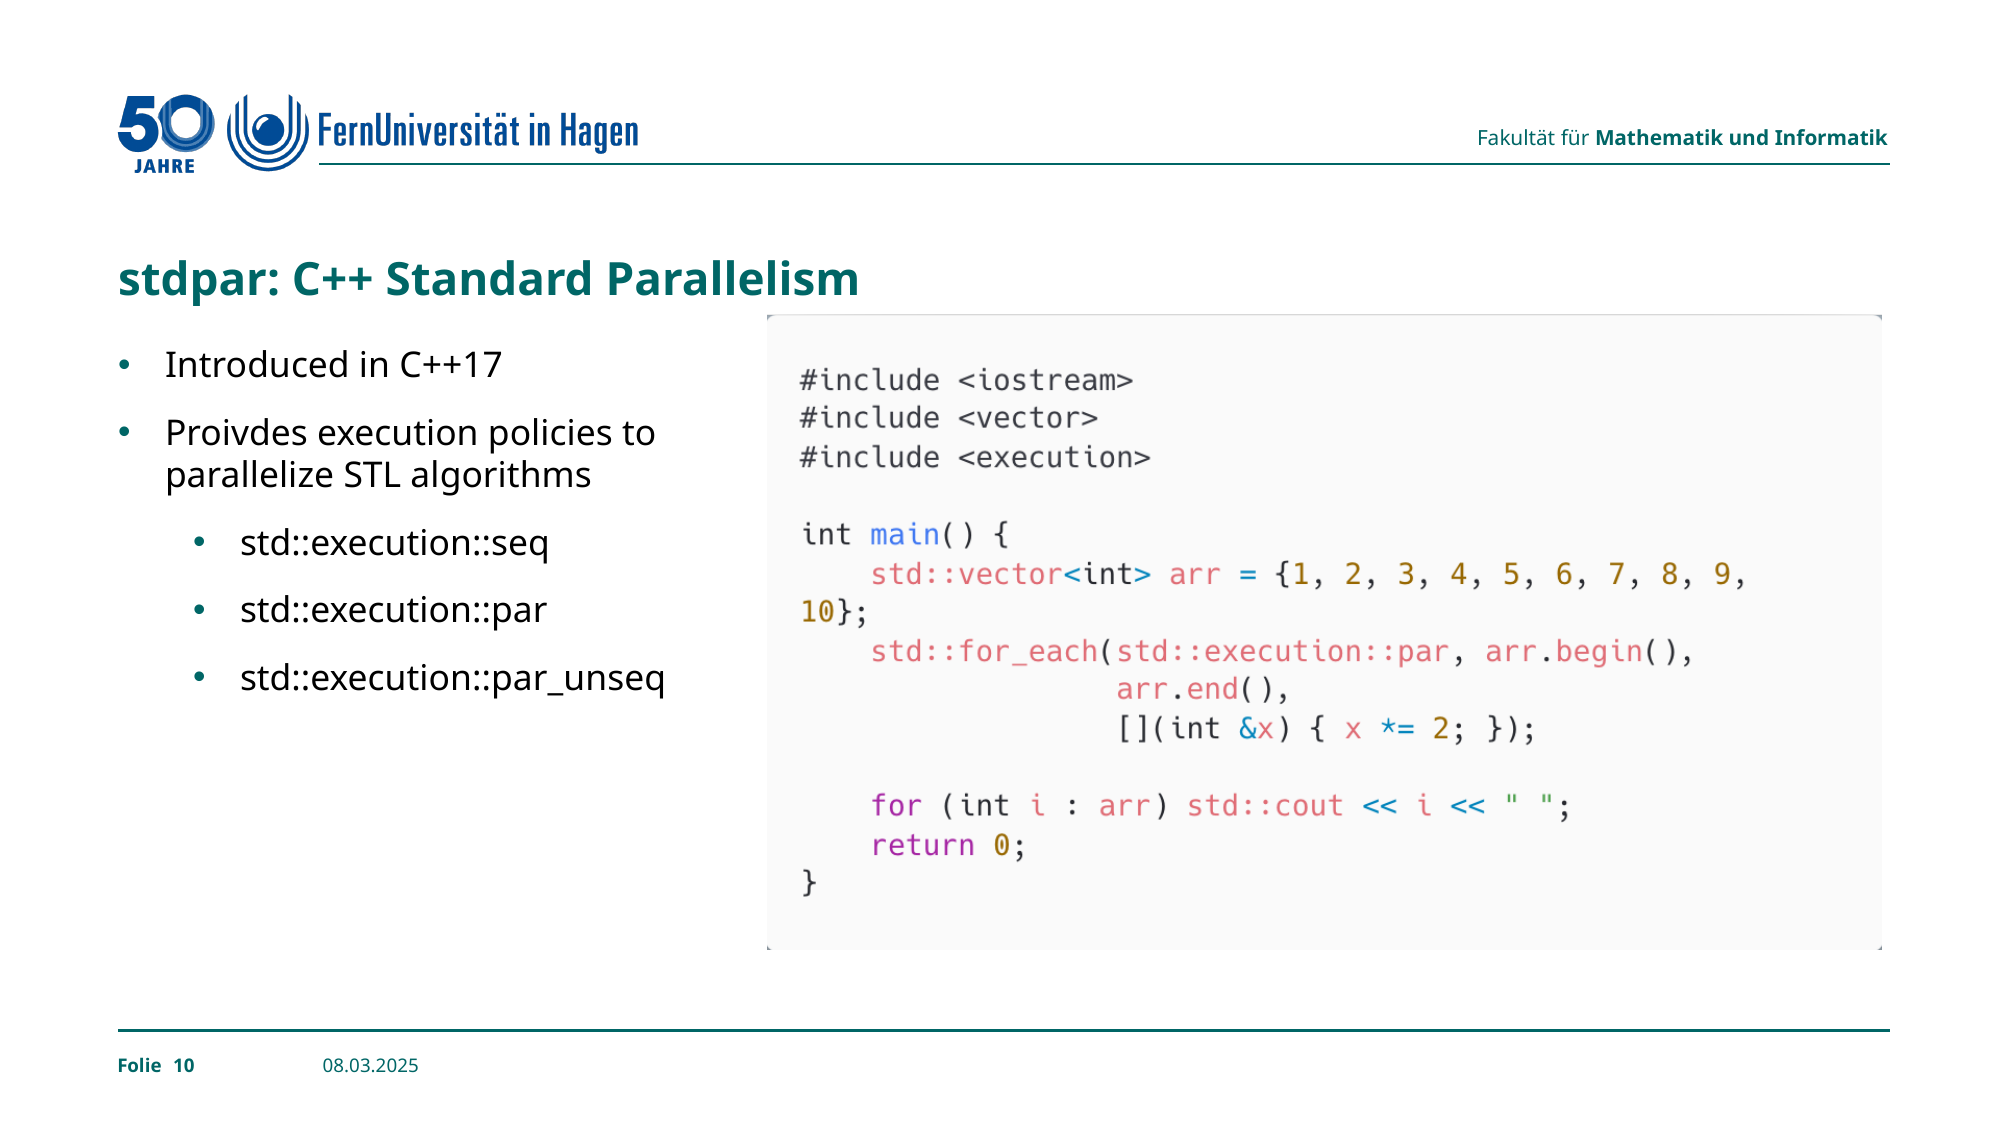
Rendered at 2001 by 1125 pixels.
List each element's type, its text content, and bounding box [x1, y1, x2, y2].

picture [117, 85, 638, 182]
title stdpar: C++ Standard Parallelism [118, 249, 1890, 315]
picture [766, 314, 1883, 951]
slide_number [322, 1054, 528, 1094]
slide_number 10 [173, 1054, 264, 1094]
list Introduced in C++17 Proivdes execution policies to parallelize STL algorithms std::execution::seq std::execution::par std::execution::par_unseq [118, 342, 721, 988]
